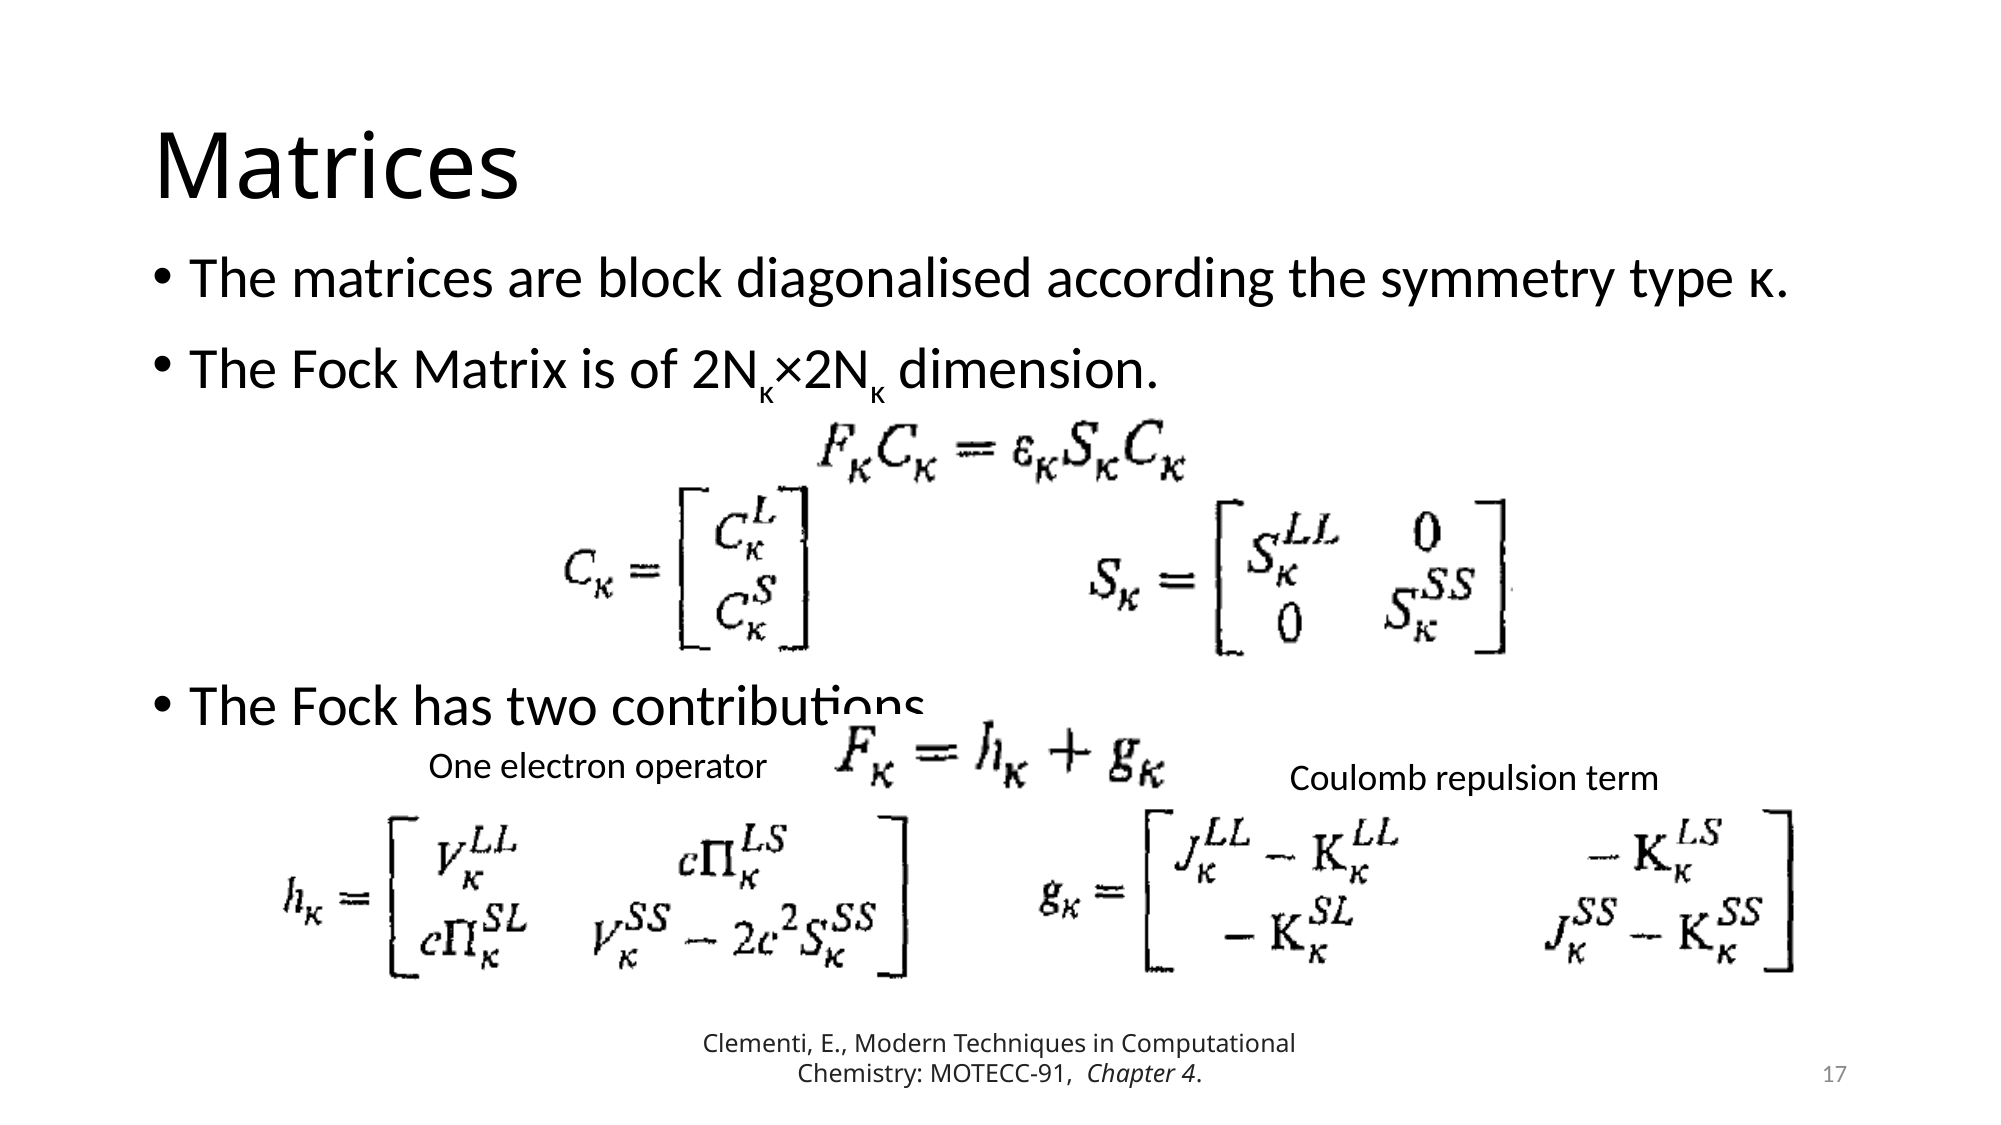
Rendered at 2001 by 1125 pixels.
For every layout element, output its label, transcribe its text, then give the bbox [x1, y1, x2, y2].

picture [831, 714, 1169, 803]
picture [274, 808, 915, 993]
text_box One electron operator [413, 733, 831, 794]
title Matrices [137, 59, 1863, 240]
footer Clementi, E., Modern Techniques in Computational Chemistry: MOTECC-91, Chapter 4. [662, 1042, 1338, 1103]
picture [1024, 808, 1800, 979]
slide_number 17 [1412, 1042, 1863, 1103]
text_box Coulomb repulsion term [1275, 745, 2000, 806]
picture [541, 413, 1513, 669]
list The matrices are block diagonalised according the symmetry type κ. The Fock Matrix is of 2Nκ×2Nκ dimension. The Fock has two contributions [137, 240, 1863, 738]
